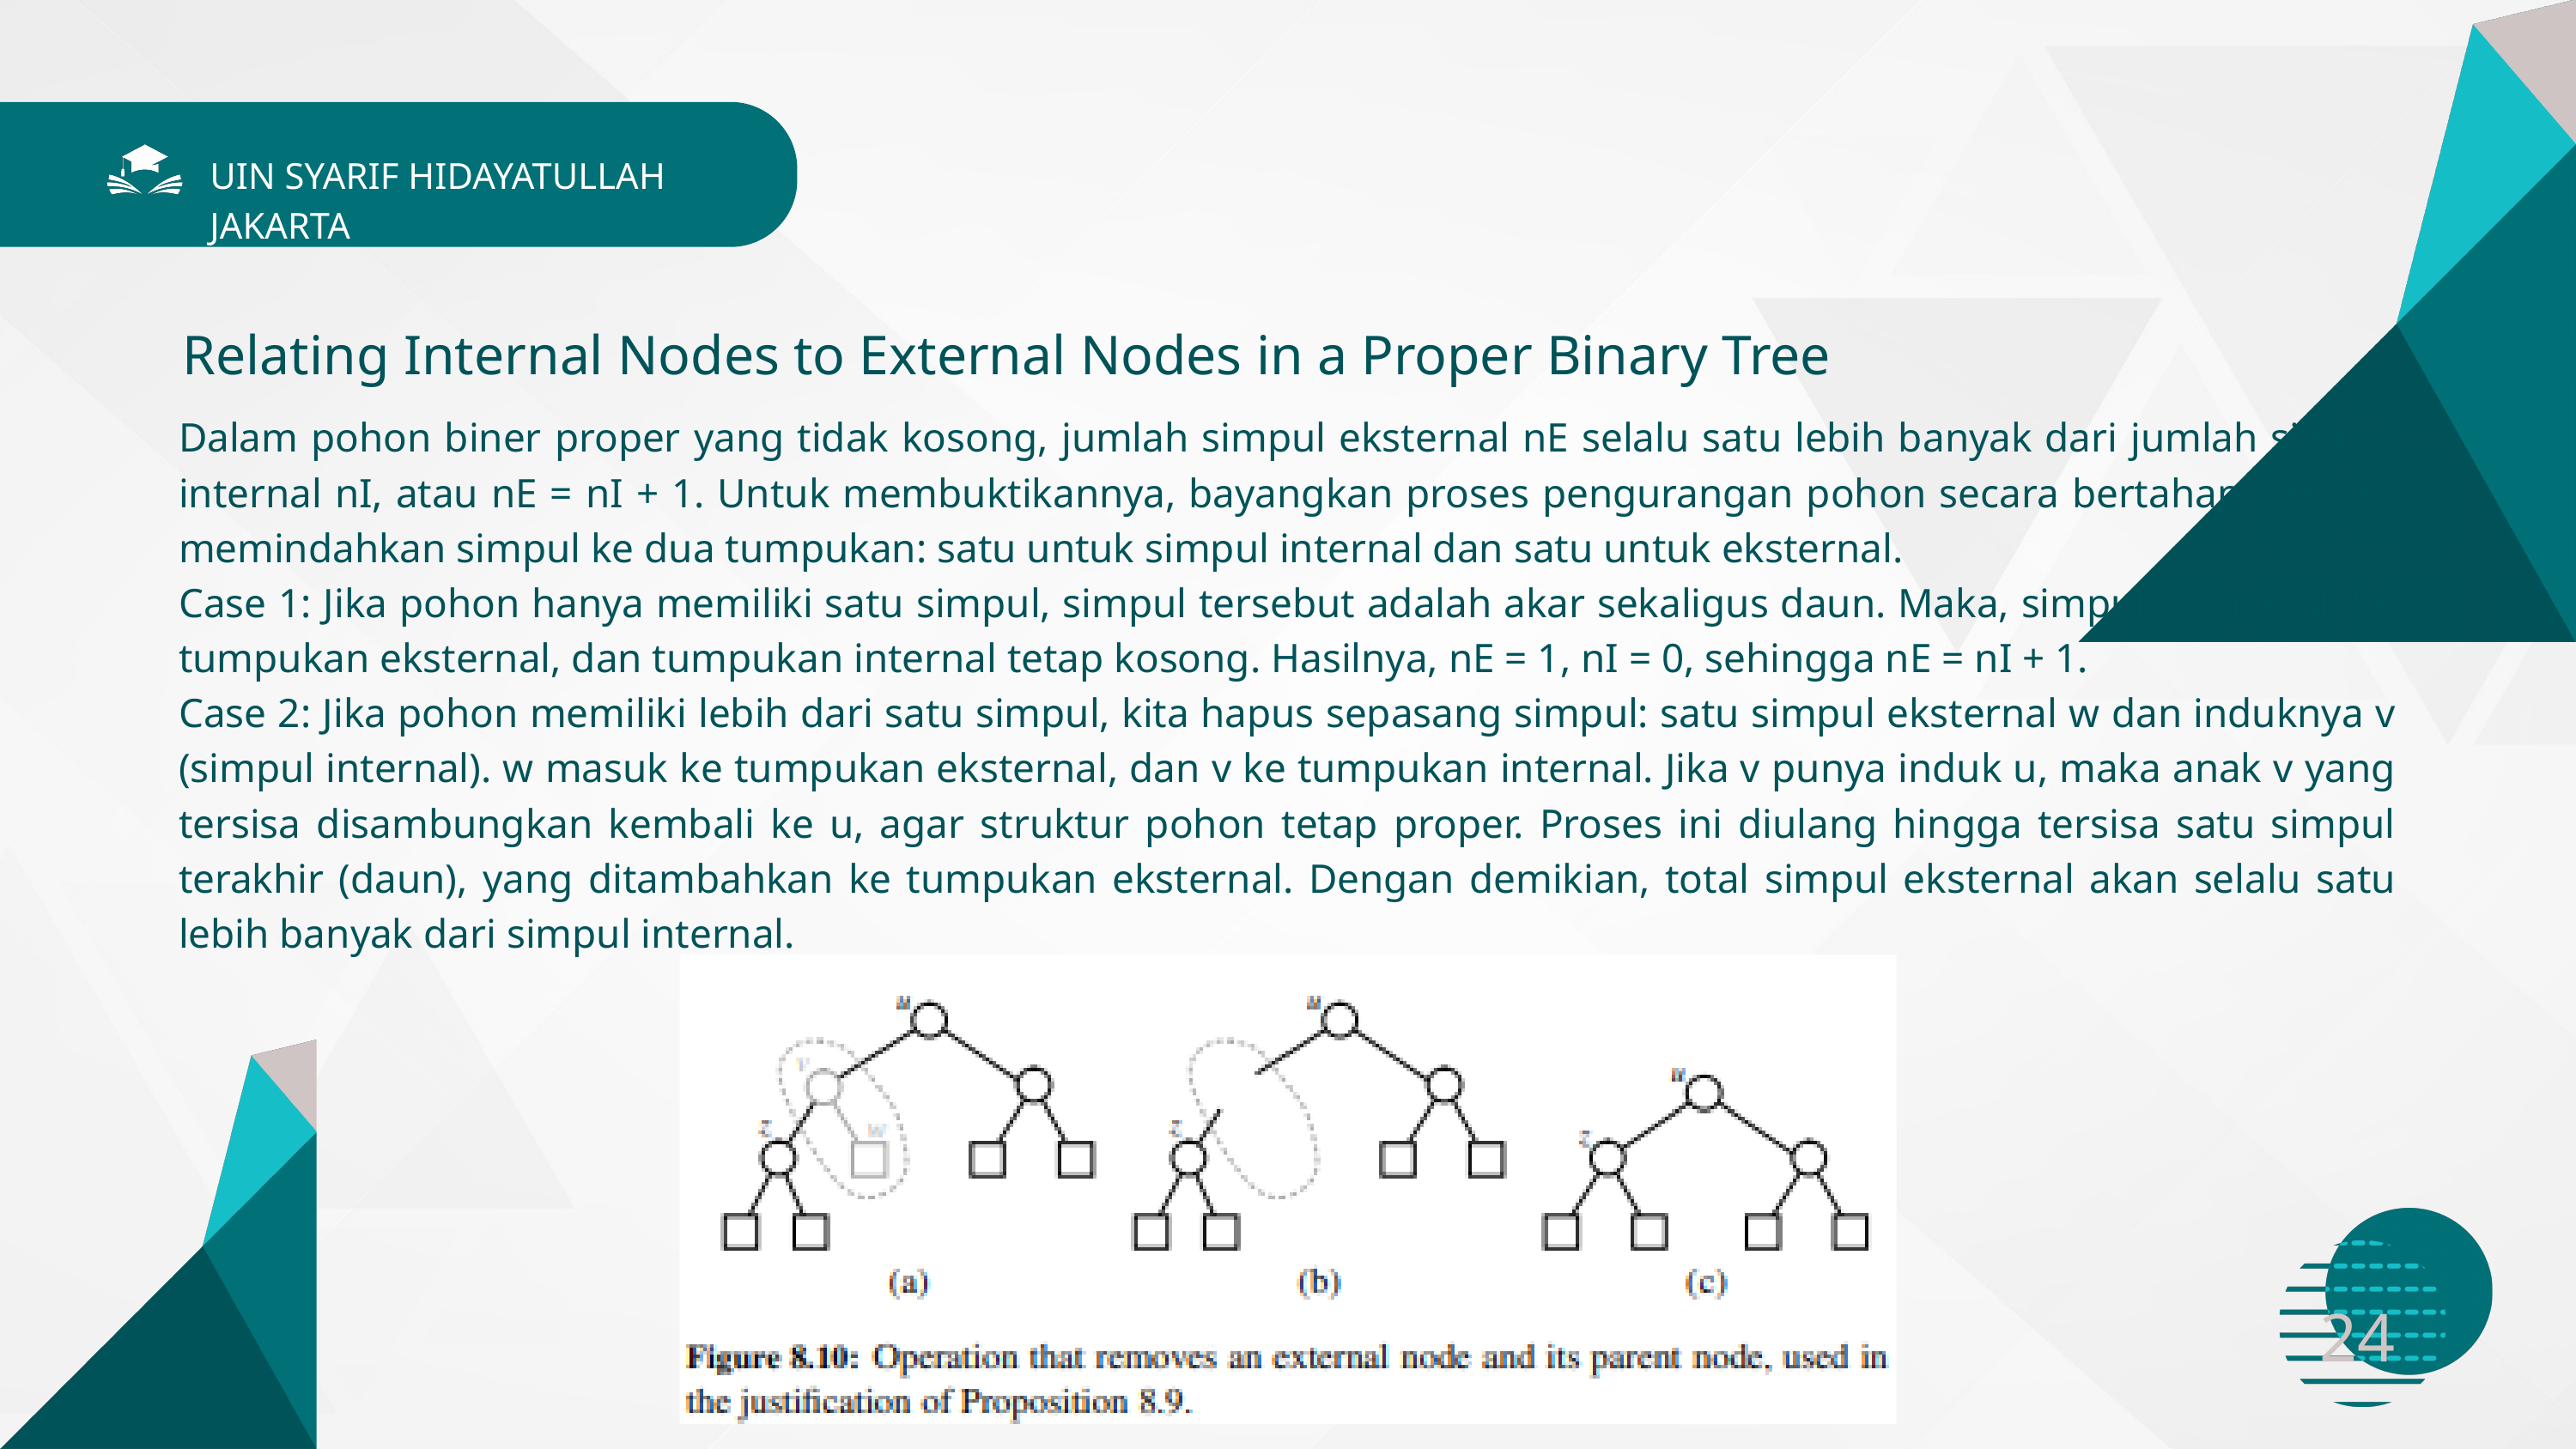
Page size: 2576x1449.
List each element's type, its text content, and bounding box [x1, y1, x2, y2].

text_box 24 [2255, 1282, 2461, 1375]
text_box [2078, 0, 2576, 642]
text_box Relating Internal Nodes to External Nodes in a Proper Binary Tree [182, 318, 2045, 385]
text_box [0, 0, 2576, 1449]
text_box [0, 101, 798, 247]
text_box [0, 1040, 317, 1449]
text_box [2279, 1208, 2493, 1407]
text_box [679, 955, 1897, 1424]
text_box Dalam pohon biner proper yang tidak kosong, jumlah simpul eksternal nE selalu satu lebih banyak dari jumlah simpul internal nI, atau nE = nI + 1. Untuk membuktikannya, bayangkan proses pengurangan pohon secara bertahap dengan memindahkan simpul ke dua tumpukan: satu untuk simpul internal dan satu untuk eksternal. Case 1: Jika pohon hanya memiliki satu simpul, simpul tersebut adalah akar sekaligus daun. Maka, simpul itu masuk ke tumpukan eksternal, dan tumpukan internal tetap kosong. Hasilnya, nE = 1, nI = 0, sehingga nE = nI + 1. Case 2: Jika pohon memiliki lebih dari satu simpul, kita hapus sepasang simpul: satu simpul eksternal w dan induknya v (simpul internal). w masuk ke tumpukan eksternal, dan v ke tumpukan internal. Jika v punya induk u, maka anak v yang tersisa disambungkan kembali ke u, agar struktur pohon tetap proper. Proses ini diulang hingga tersisa satu simpul terakhir (daun), yang ditambahkan ke tumpukan eksternal. Dengan demikian, total simpul eksternal akan selalu satu lebih banyak dari simpul internal. [179, 404, 2397, 956]
